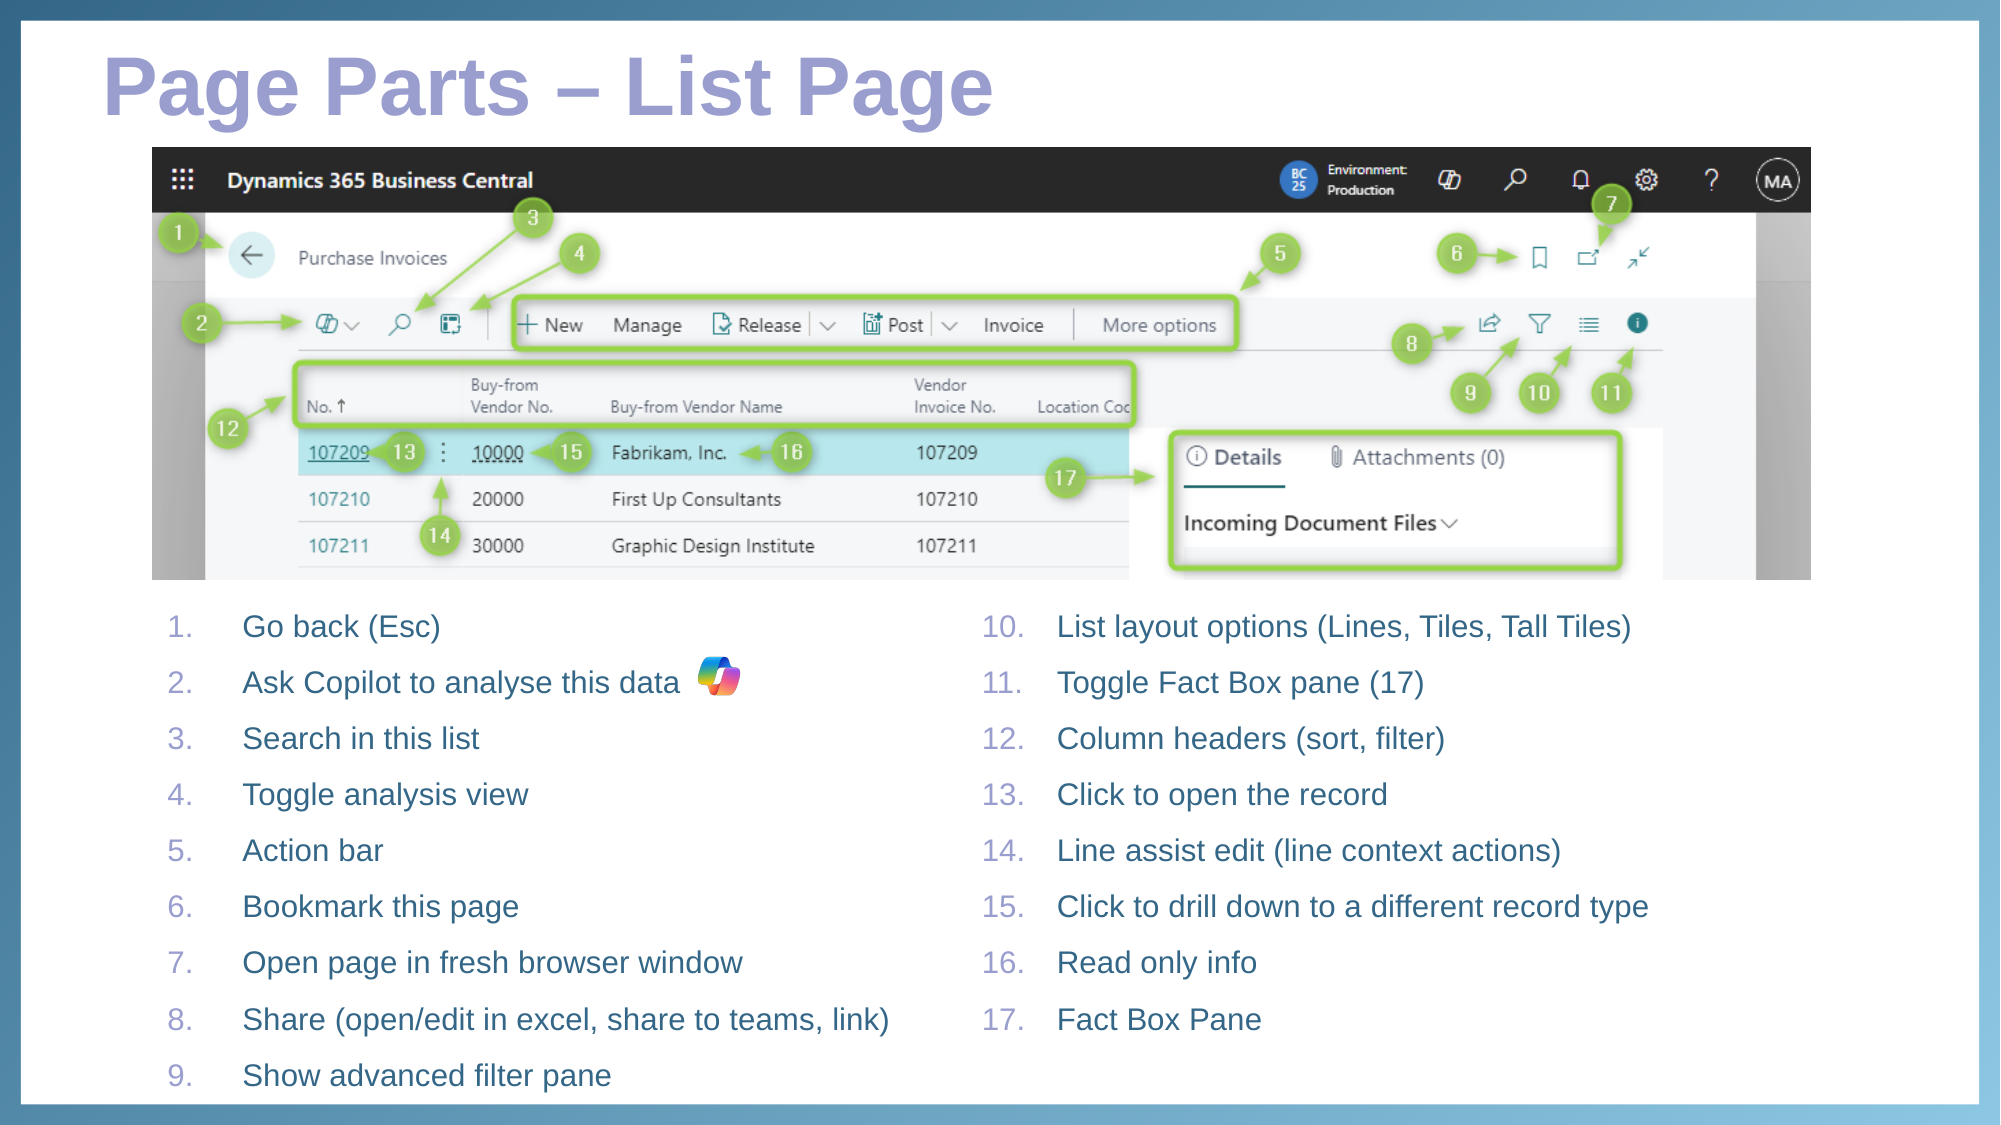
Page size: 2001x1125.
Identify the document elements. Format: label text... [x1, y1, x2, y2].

text_box Page Parts – List Page [86, 44, 1877, 148]
picture [696, 653, 742, 699]
picture [152, 147, 1811, 580]
text_box Go back (Esc) Ask Copilot to analyse this data Search in this list Toggle analysis view Action bar Bookmark this page Open page in fresh browser window Share (open/edit in excel, share to teams, link) Show advanced filter pane List layout options (Lines, Tiles, Tall Tiles) Toggle Fact Box pane (17) Column headers (sort, filter) Click to open the record Line assist edit (line context actions) Click to drill down to a different record type Read only info Fact Box Pane [152, 580, 1811, 1060]
